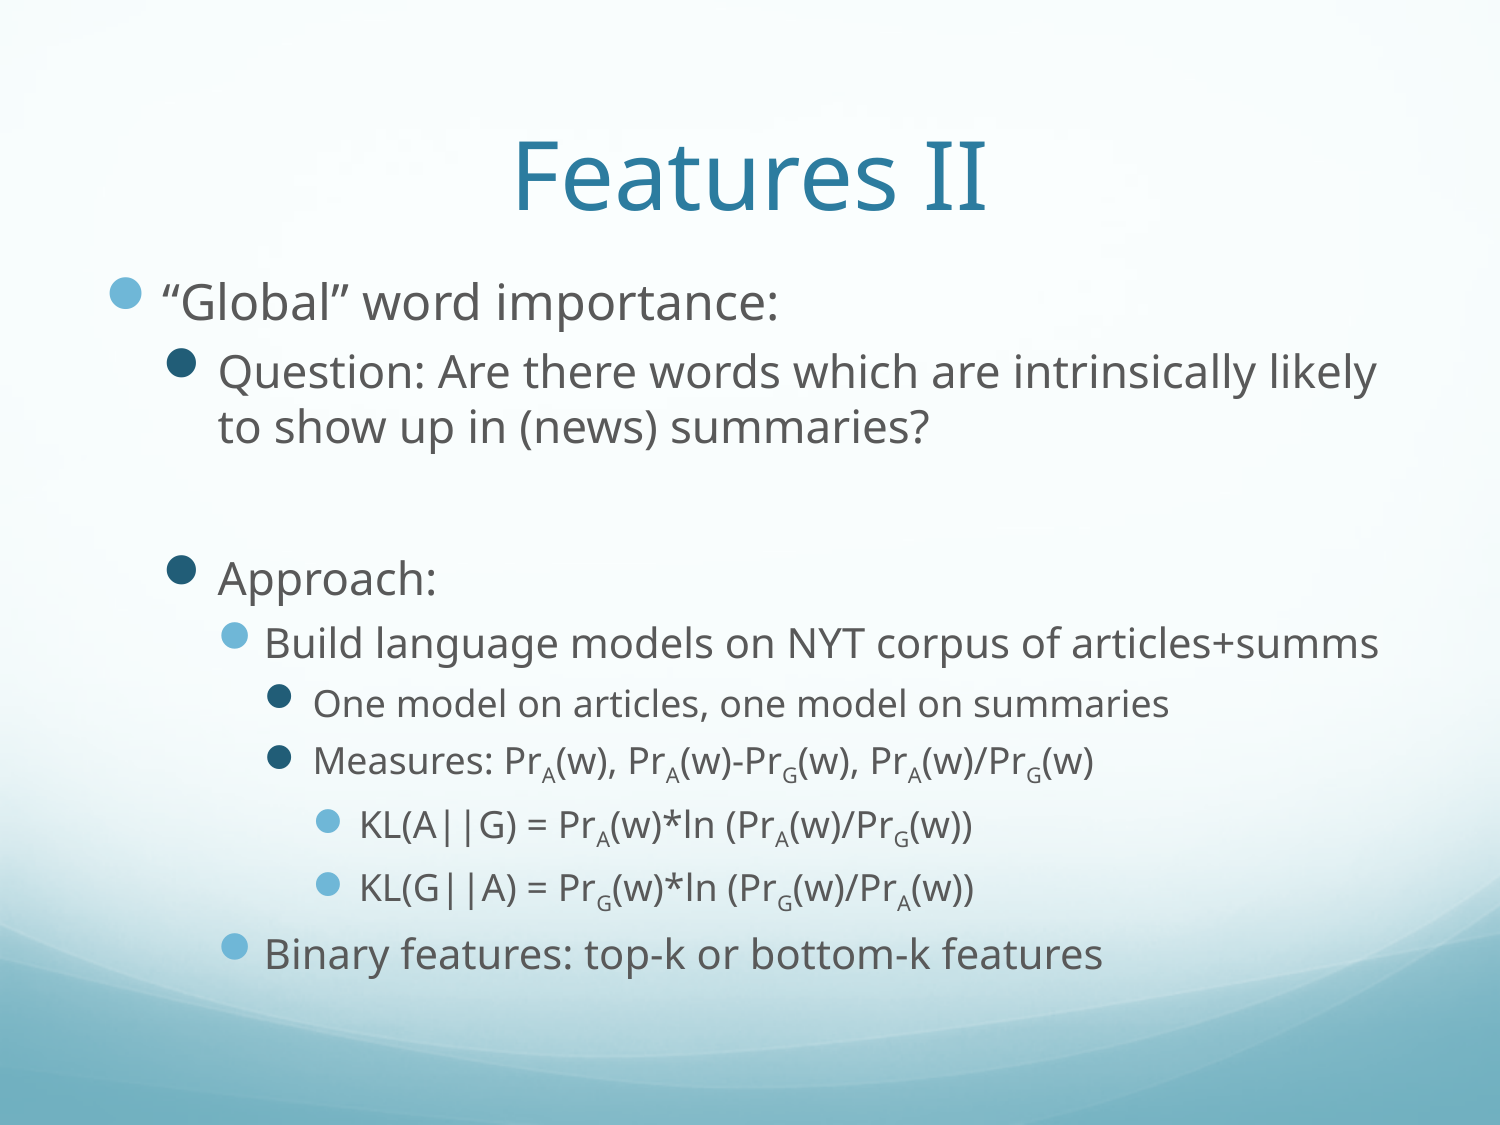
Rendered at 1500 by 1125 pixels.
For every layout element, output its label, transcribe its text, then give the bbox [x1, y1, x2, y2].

title Features II [90, 17, 1410, 237]
list “Global” word importance: Question: Are there words which are intrinsically likely to show up in (news) summaries? Approach: Build language models on NYT corpus of articles+summs One model on articles, one model on summaries Measures: PrA(w), PrA(w)-PrG(w), PrA(w)/PrG(w) KL(A||G) = PrA(w)*ln (PrA(w)/PrG(w)) KL(G||A) = PrG(w)*ln (PrG(w)/PrA(w)) Binary features: top-k or bottom-k features [90, 262, 1436, 975]
